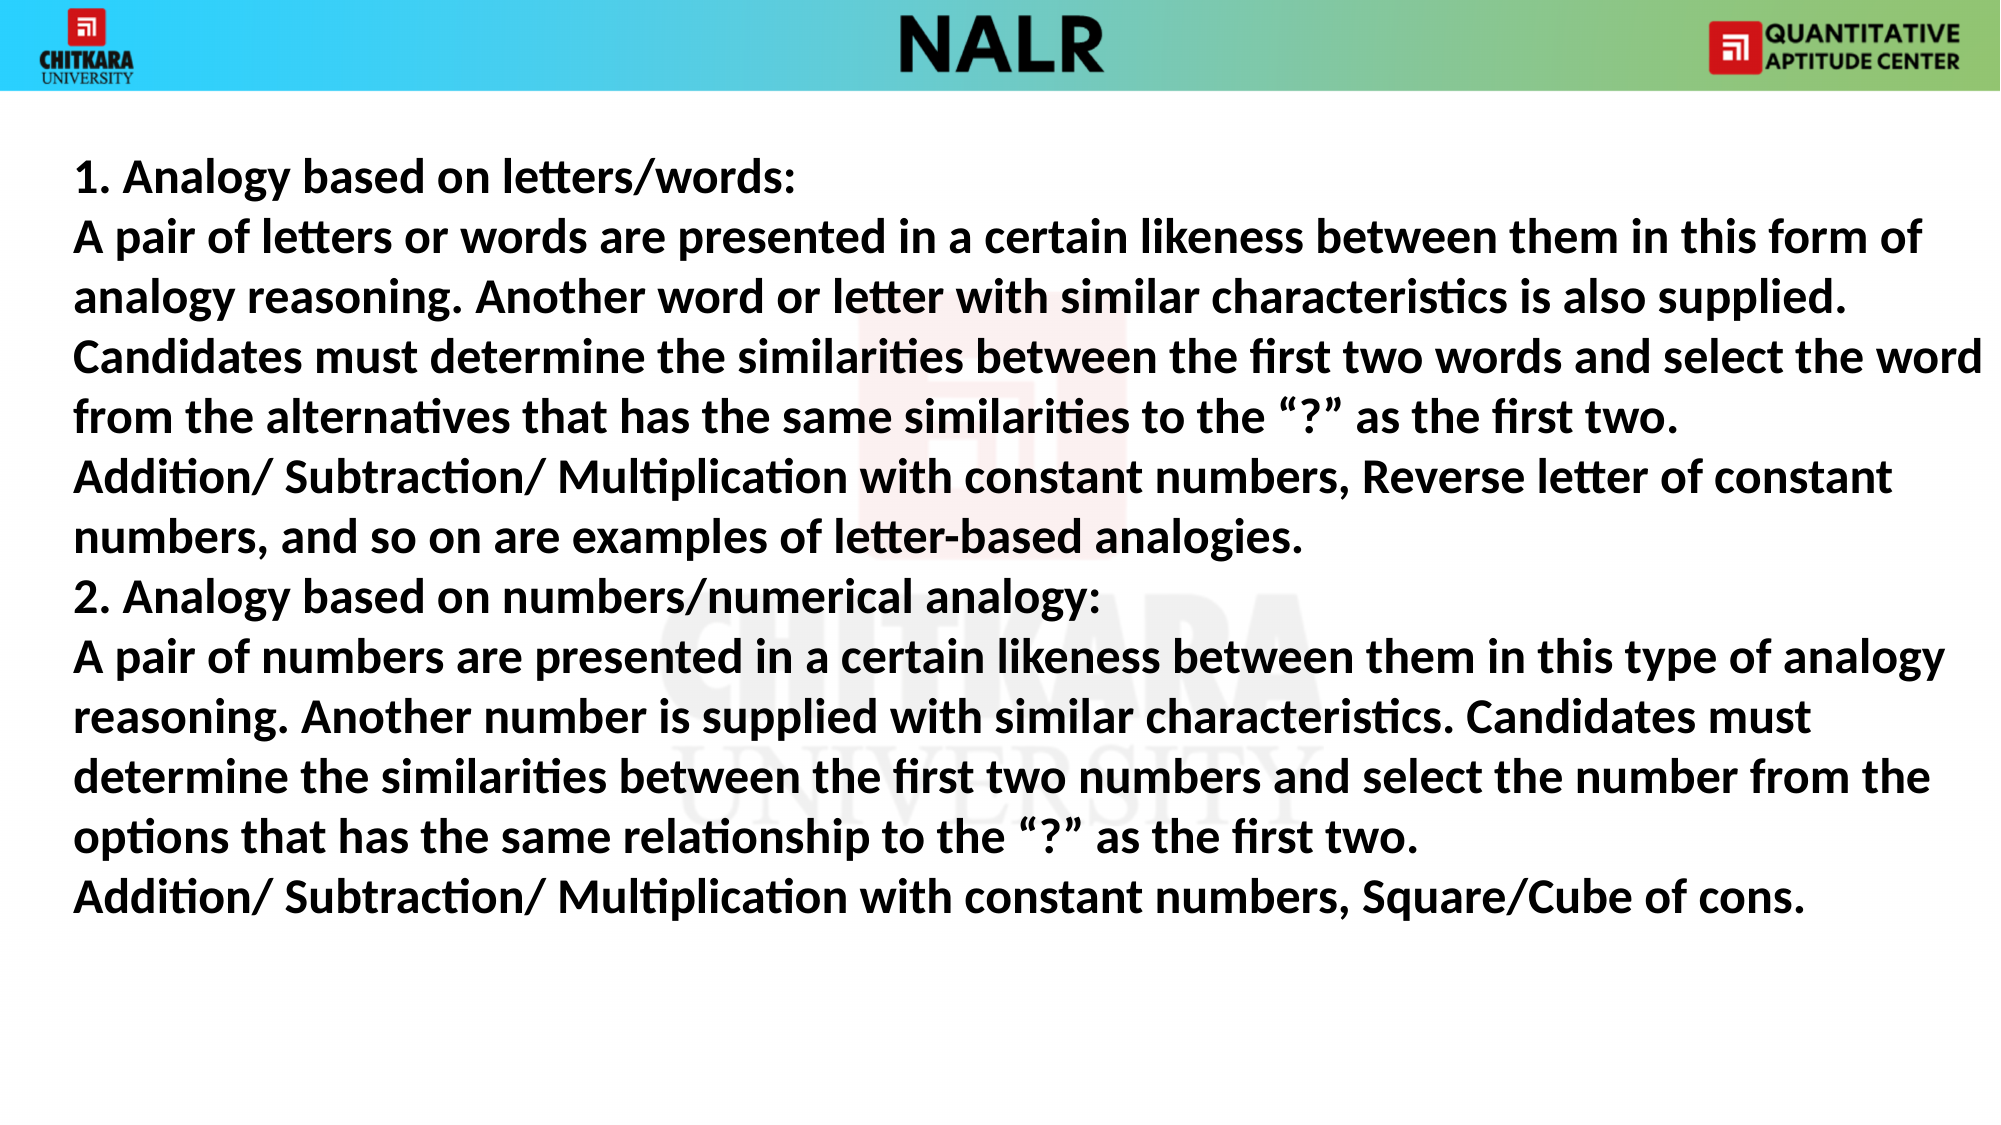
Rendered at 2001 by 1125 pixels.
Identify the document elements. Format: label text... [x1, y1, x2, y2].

text_box 1. Analogy based on letters/words: A pair of letters or words are presented in a certain likeness between them in this form of analogy reasoning. Another word or letter with similar characteristics is also supplied. Candidates must determine the similarities between the first two words and select the word from the alternatives that has the same similarities to the “?” as the first two. Addition/ Subtraction/ Multiplication with constant numbers, Reverse letter of constant numbers, and so on are examples of letter-based analogies. 2. Analogy based on numbers/numerical analogy: A pair of numbers are presented in a certain likeness between them in this type of analogy reasoning. Another number is supplied with similar characteristics. Candidates must determine the similarities between the first two numbers and select the number from the options that has the same relationship to the “?” as the first two. Addition/ Subtraction/ Multiplication with constant numbers, Square/Cube of cons. [58, 136, 2000, 932]
picture [0, 0, 2000, 1125]
